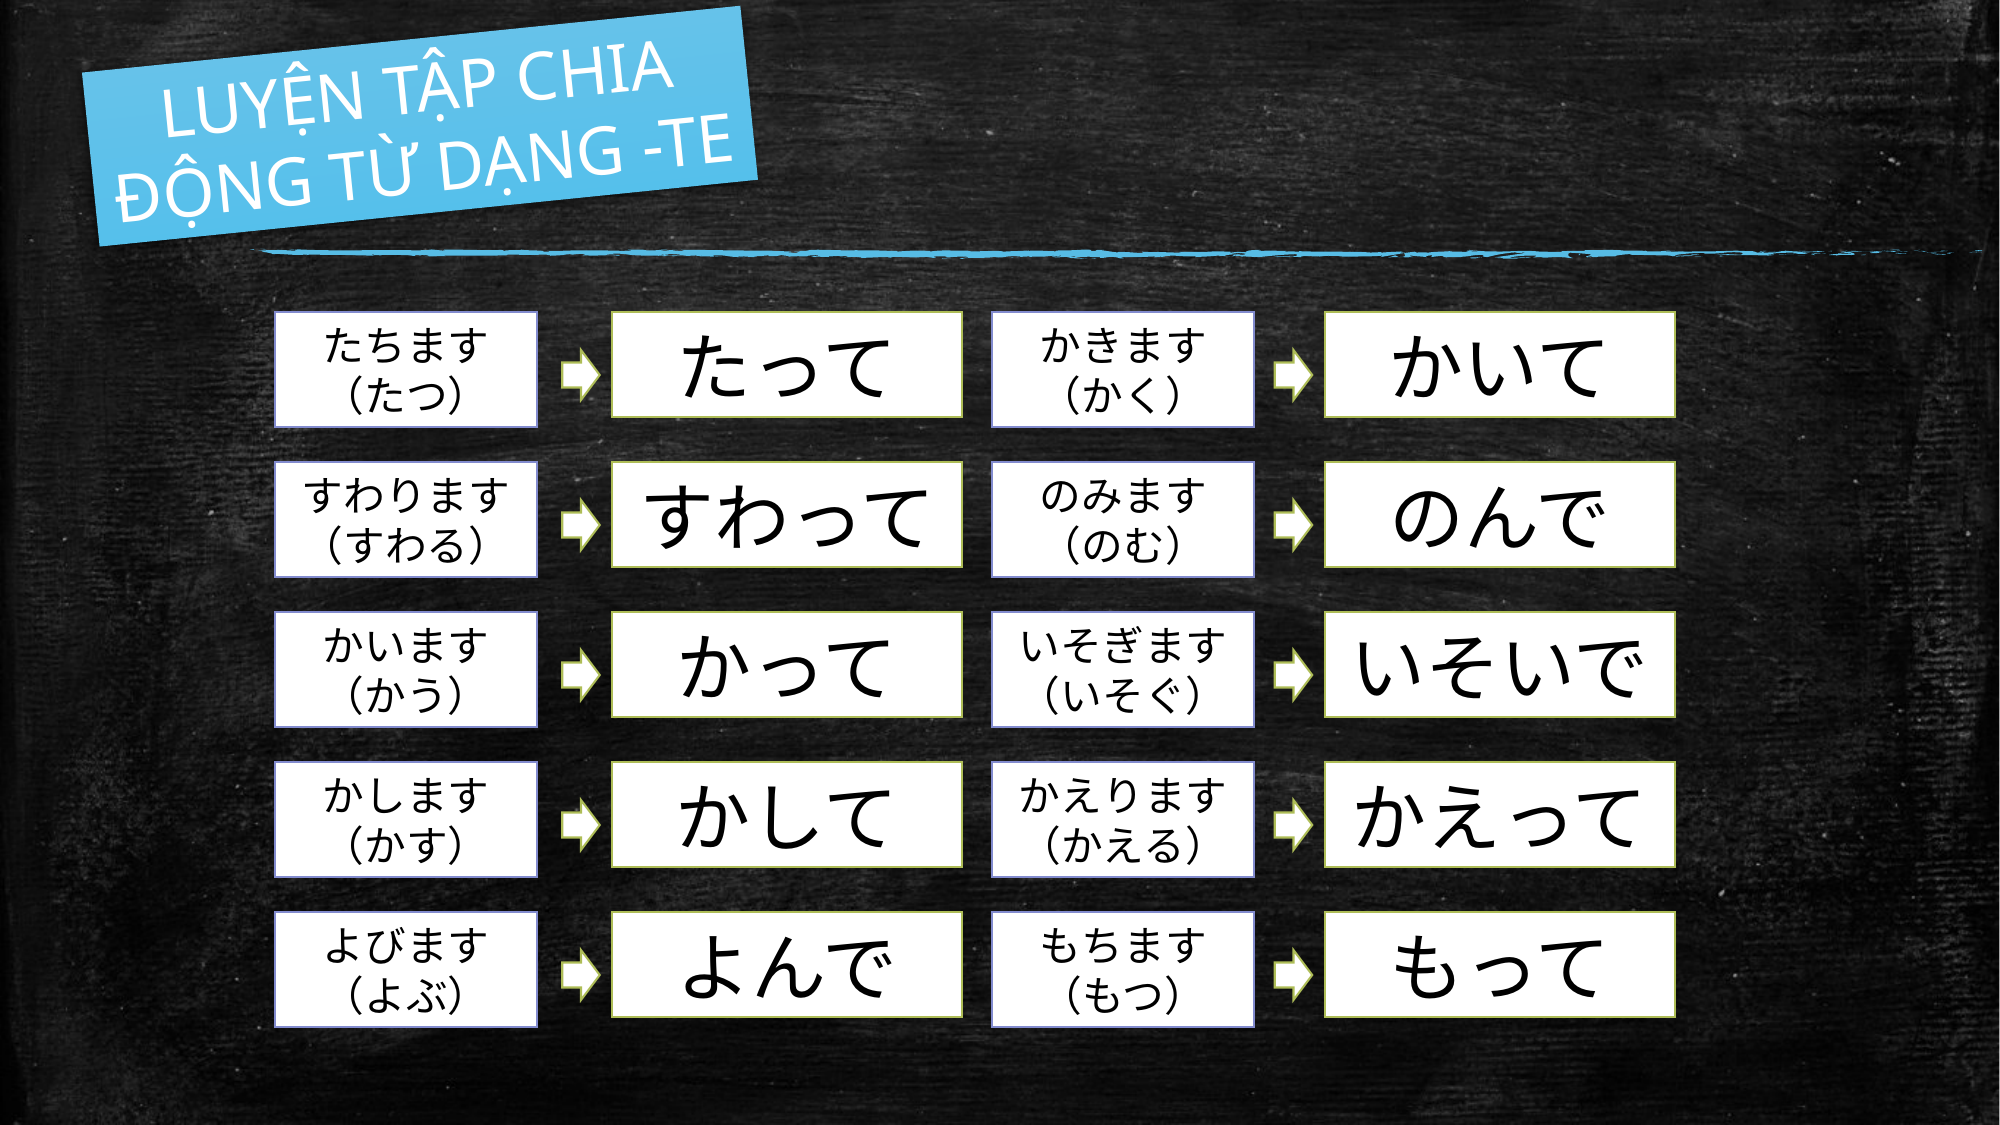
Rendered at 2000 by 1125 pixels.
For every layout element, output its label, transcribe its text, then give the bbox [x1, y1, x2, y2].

text_box [1274, 350, 1313, 401]
text_box かします （かす） [274, 762, 538, 878]
text_box [1274, 950, 1313, 1001]
text_box もちます （もつ） [991, 912, 1255, 1028]
text_box のみます （のむ） [991, 462, 1255, 578]
text_box LUYỆN TẬP CHIA ĐỘNG TỪ DẠNG -TE [81, 5, 758, 247]
text_box いそいで [1324, 612, 1675, 718]
text_box よびます （よぶ） [274, 912, 538, 1028]
text_box かえります （かえる） [991, 762, 1255, 878]
text_box もって [1324, 912, 1675, 1018]
text_box [562, 950, 600, 1001]
text_box かいます （かう） [274, 612, 538, 728]
text_box かして [612, 762, 963, 868]
text_box すわります （すわる） [274, 462, 538, 578]
text_box [1274, 800, 1313, 851]
text_box かえって [1324, 762, 1675, 868]
text_box すわって [612, 462, 963, 568]
text_box [562, 800, 600, 851]
text_box [562, 650, 600, 701]
text_box いそぎます （いそぐ） [991, 612, 1255, 728]
text_box たって [612, 312, 963, 418]
text_box のんで [1324, 462, 1675, 568]
text_box よんで [612, 912, 963, 1018]
text_box かって [612, 612, 963, 718]
text_box [1274, 500, 1313, 551]
text_box かきます （かく） [991, 312, 1255, 428]
text_box [562, 500, 600, 551]
text_box かいて [1324, 312, 1675, 418]
text_box [562, 350, 600, 401]
text_box [1274, 650, 1313, 701]
text_box たちます （たつ） [274, 312, 538, 428]
picture [0, 0, 2000, 1125]
